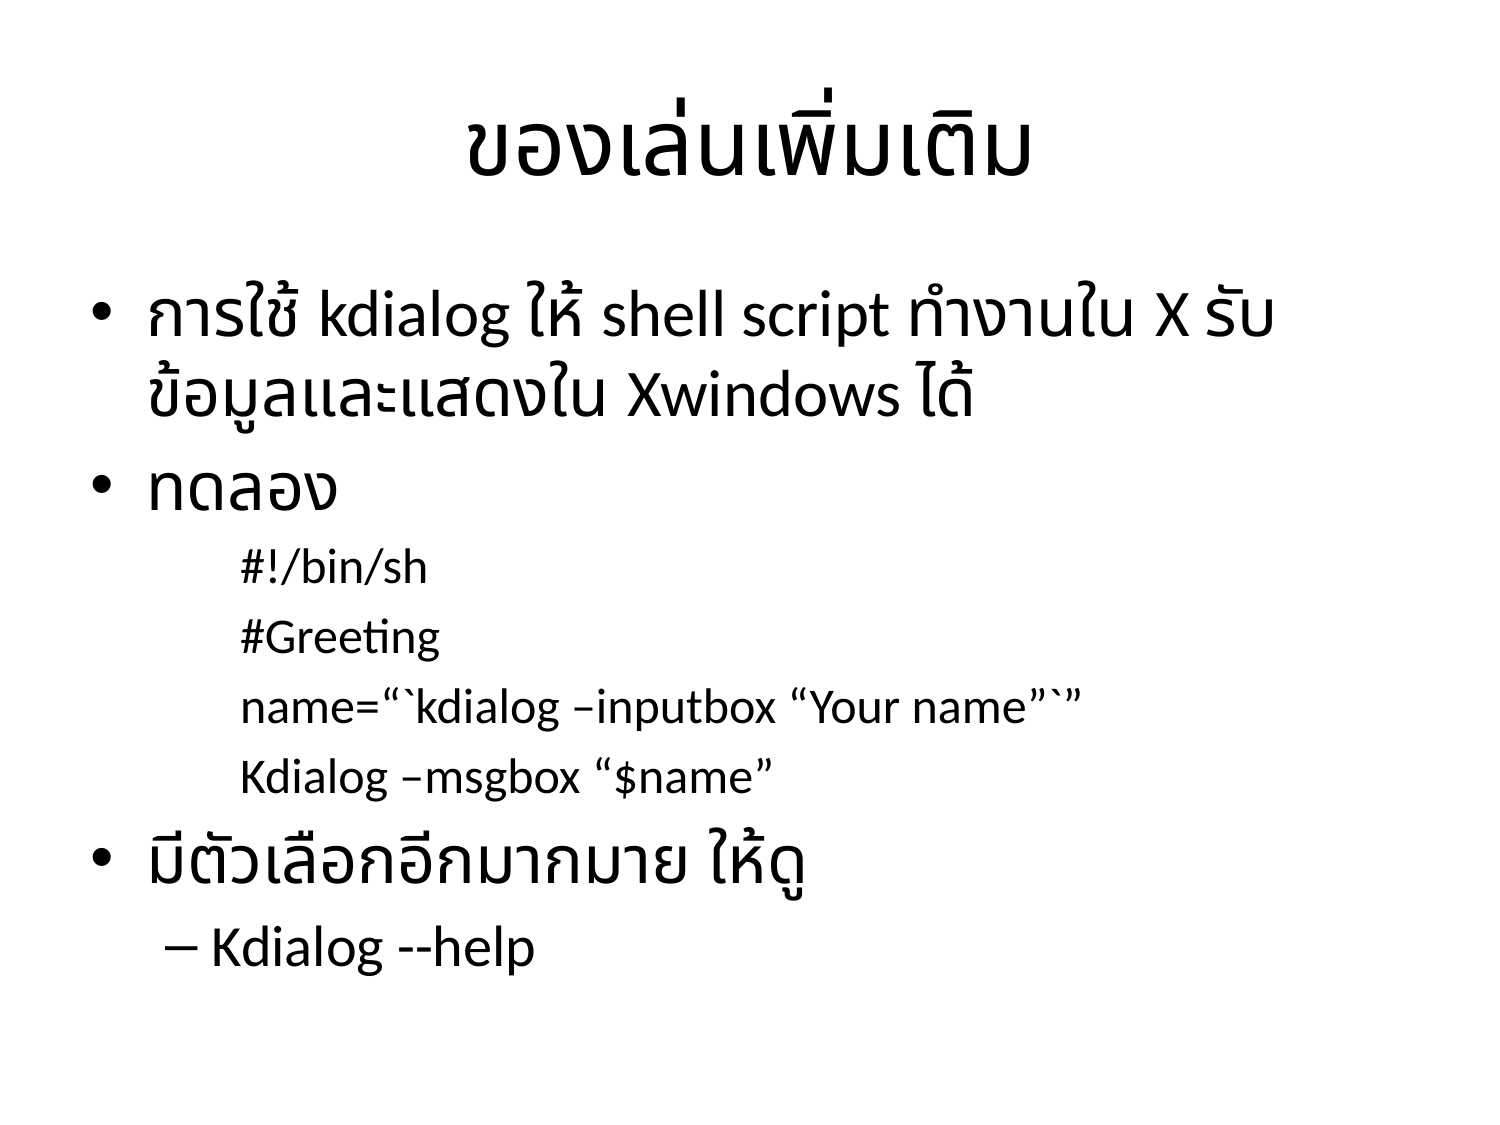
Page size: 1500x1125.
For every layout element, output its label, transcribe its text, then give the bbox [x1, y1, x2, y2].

title ของเล่นเพิ่มเติม [75, 45, 1425, 233]
list การใช้ kdialog ให้ shell script ทำงานใน X รับข้อมูลและแสดงใน Xwindows ได้ ทดลอง #!/bin/sh #Greeting name=“`kdialog –inputbox “Your name”`” Kdialog –msgbox “$name” มีตัวเลือกอีกมากมาย ให้ดู Kdialog --help [75, 262, 1425, 1005]
